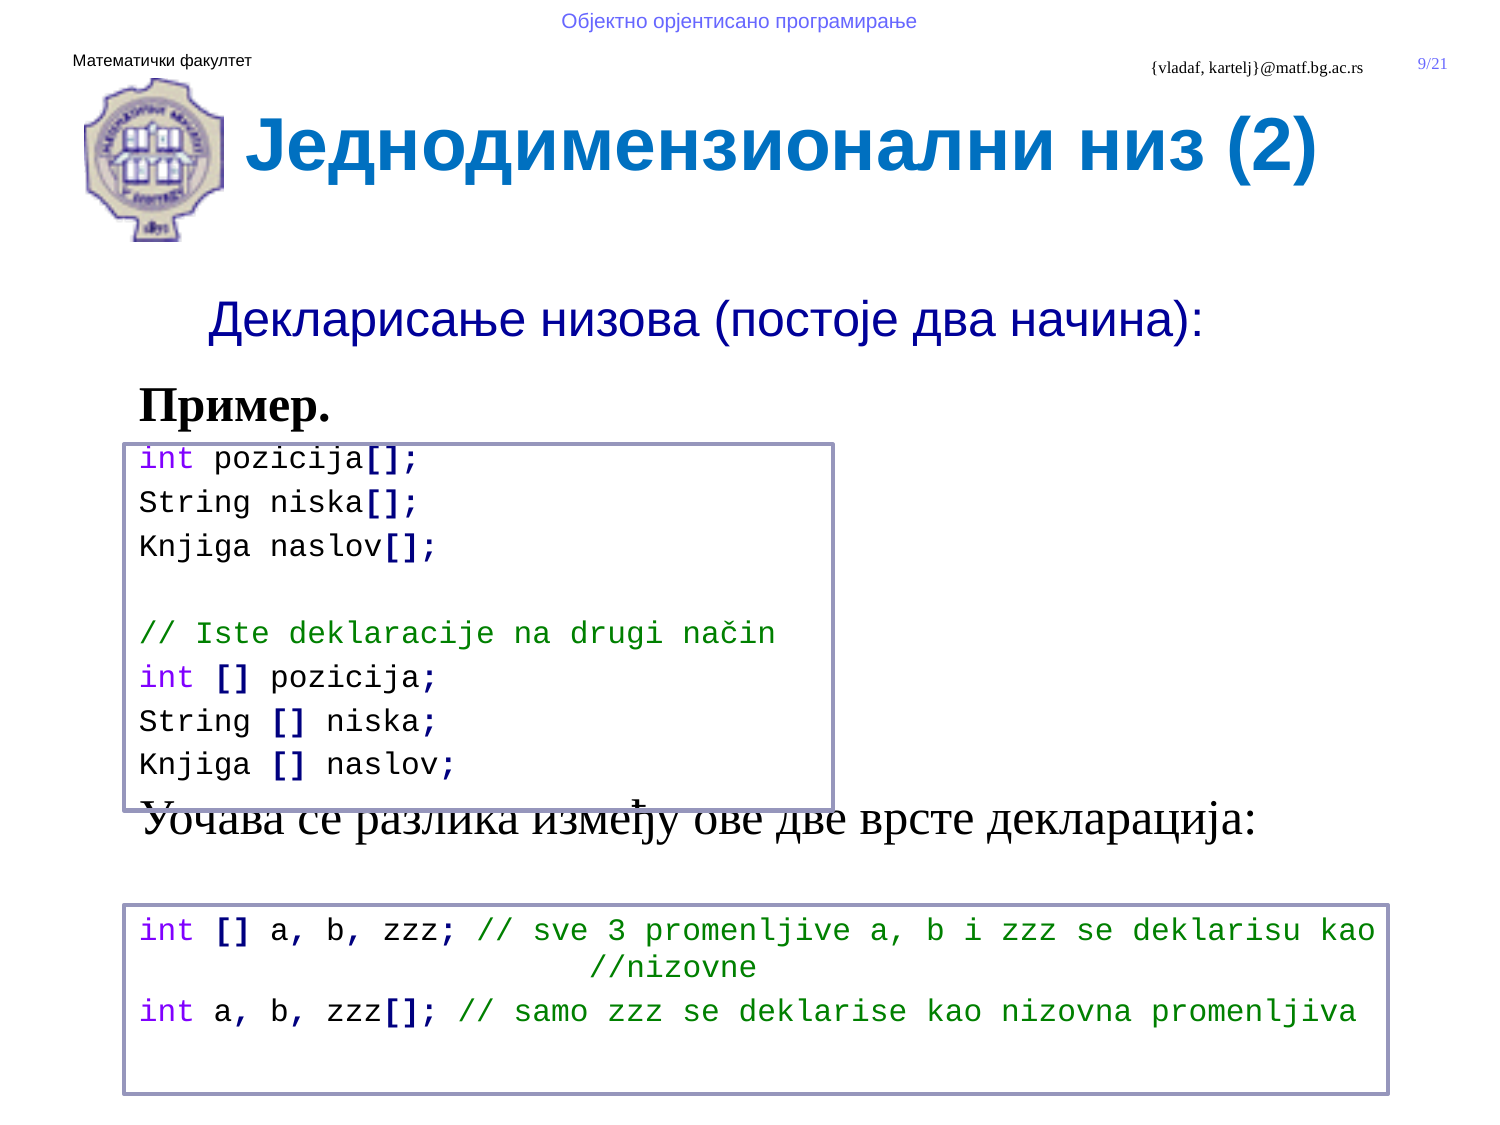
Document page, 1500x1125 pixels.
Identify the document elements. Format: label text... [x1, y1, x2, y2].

picture [84, 78, 224, 242]
text_box [122, 442, 835, 813]
text_box Декларисање низова (постоје два начина): Пример. int pozicija[]; String niska[]; Knjiga naslov[]; // Iste deklaracije na drugi način int [] pozicija; String [] niska; Knjiga [] naslov; Уочава се разлика између ове две врсте декларација: int [] a, b, zzz; // sve 3 promenljive a, b i zzz se deklarisu kao //nizovne int a, b, zzz[]; // samo zzz se deklarise kao nizovna promenljiva [123, 278, 1448, 1036]
text_box Једнодимензионални низ (2) [230, 88, 1500, 231]
text_box [122, 903, 1390, 1096]
